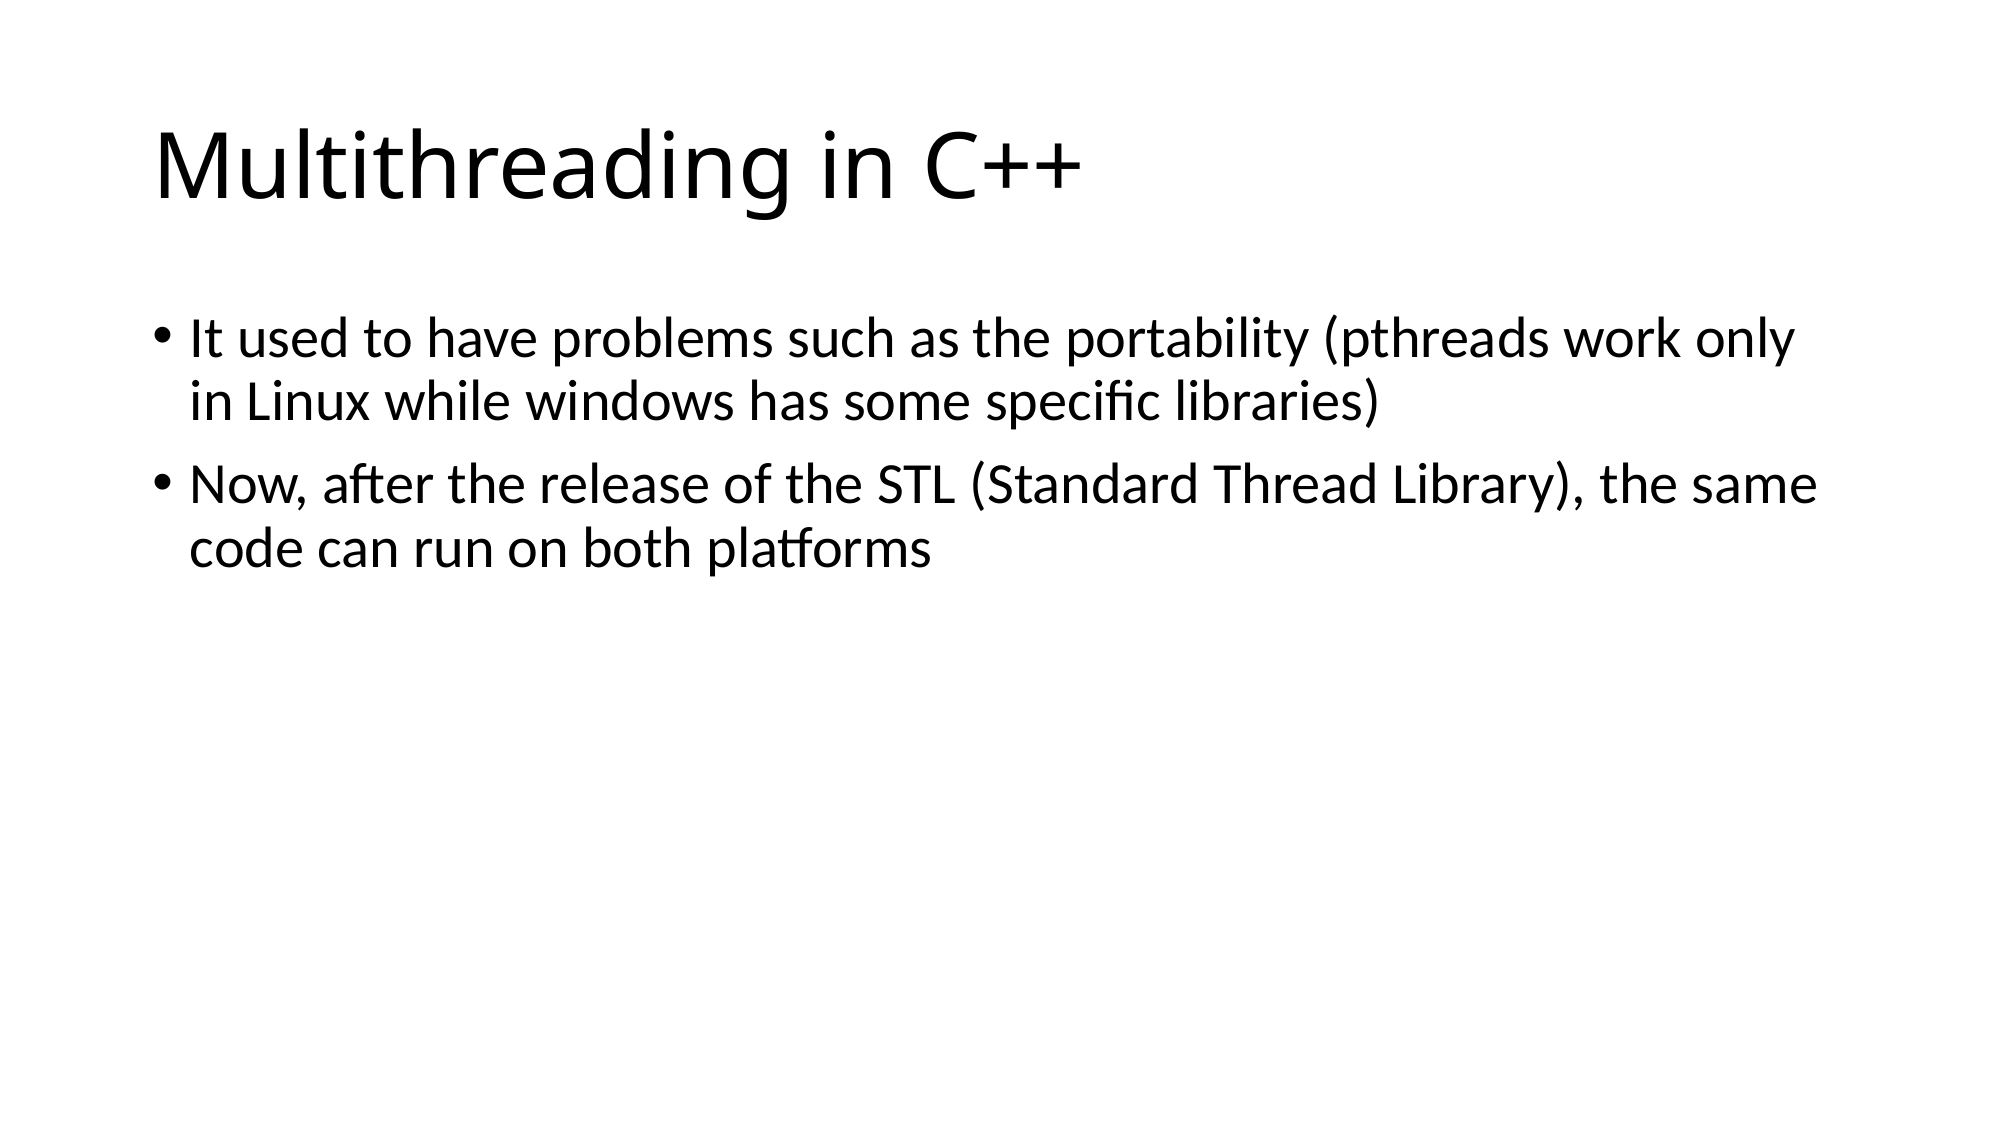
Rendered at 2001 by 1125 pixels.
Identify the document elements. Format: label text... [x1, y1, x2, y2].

list It used to have problems such as the portability (pthreads work only in Linux while windows has some specific libraries) Now, after the release of the STL (Standard Thread Library), the same code can run on both platforms [137, 299, 1863, 1014]
title Multithreading in C++ [137, 59, 1863, 278]
